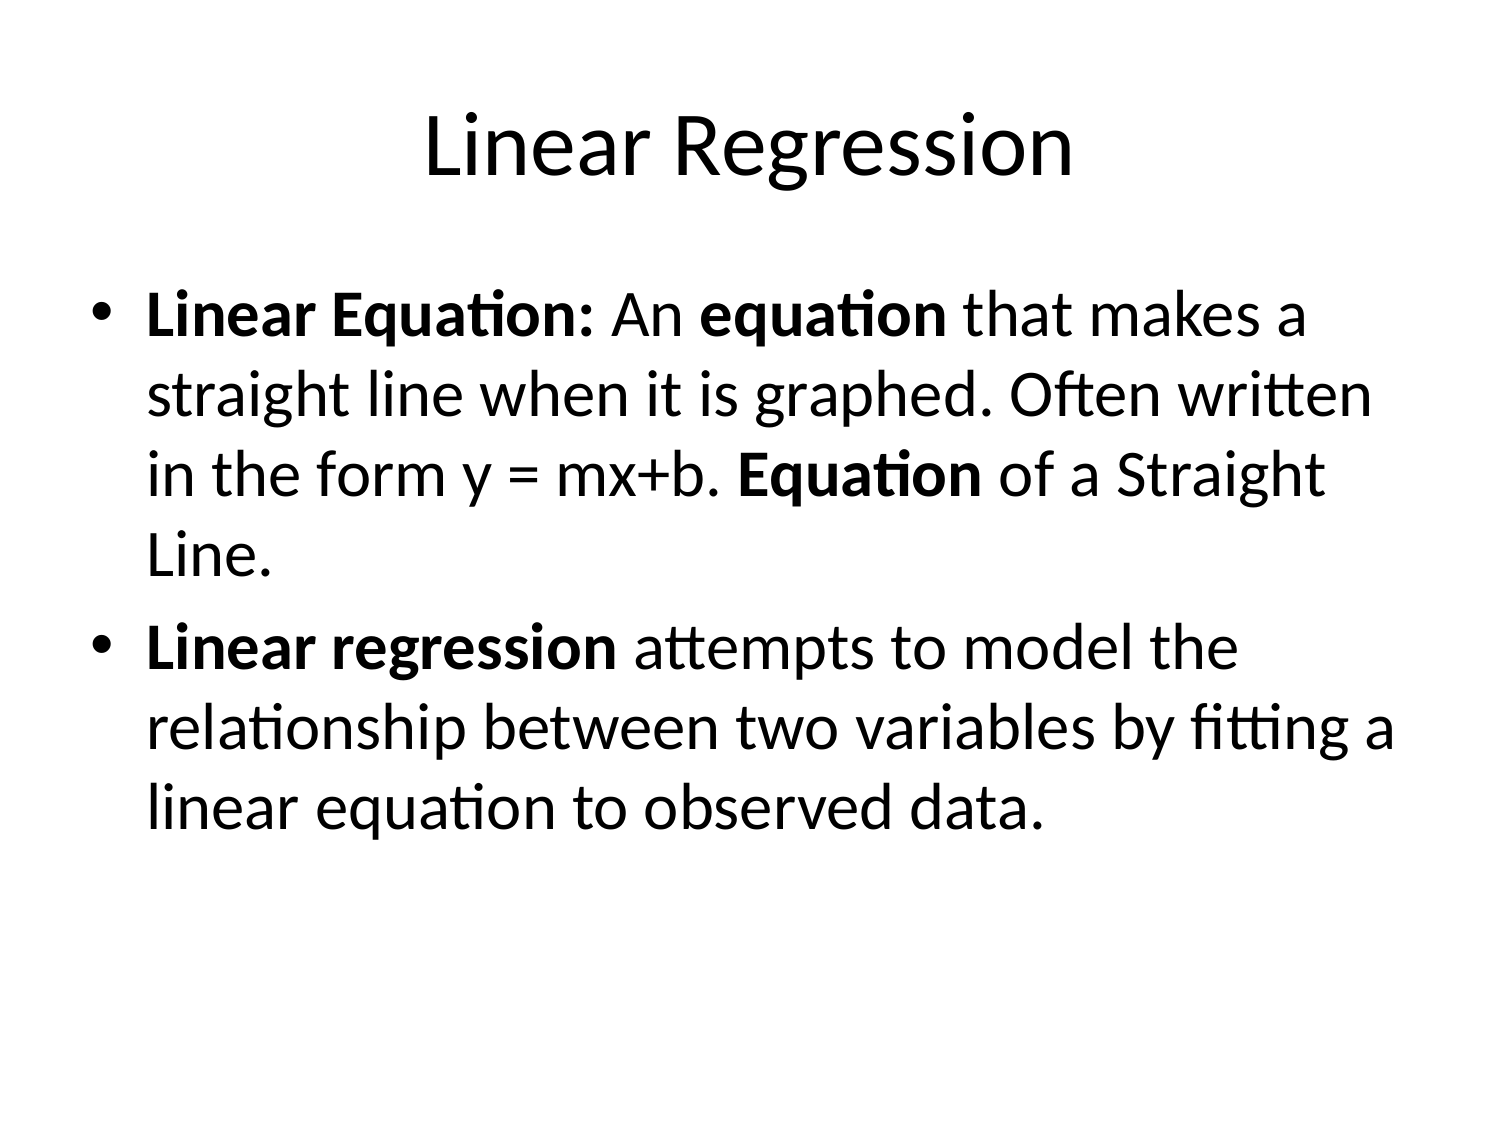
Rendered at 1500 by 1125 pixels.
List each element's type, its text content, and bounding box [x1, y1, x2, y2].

title Linear Regression [75, 45, 1425, 233]
list Linear Equation: An equation that makes a straight line when it is graphed. Often written in the form y = mx+b. Equation of a Straight Line. Linear regression attempts to model the relationship between two variables by fitting a linear equation to observed data. [75, 262, 1425, 1005]
